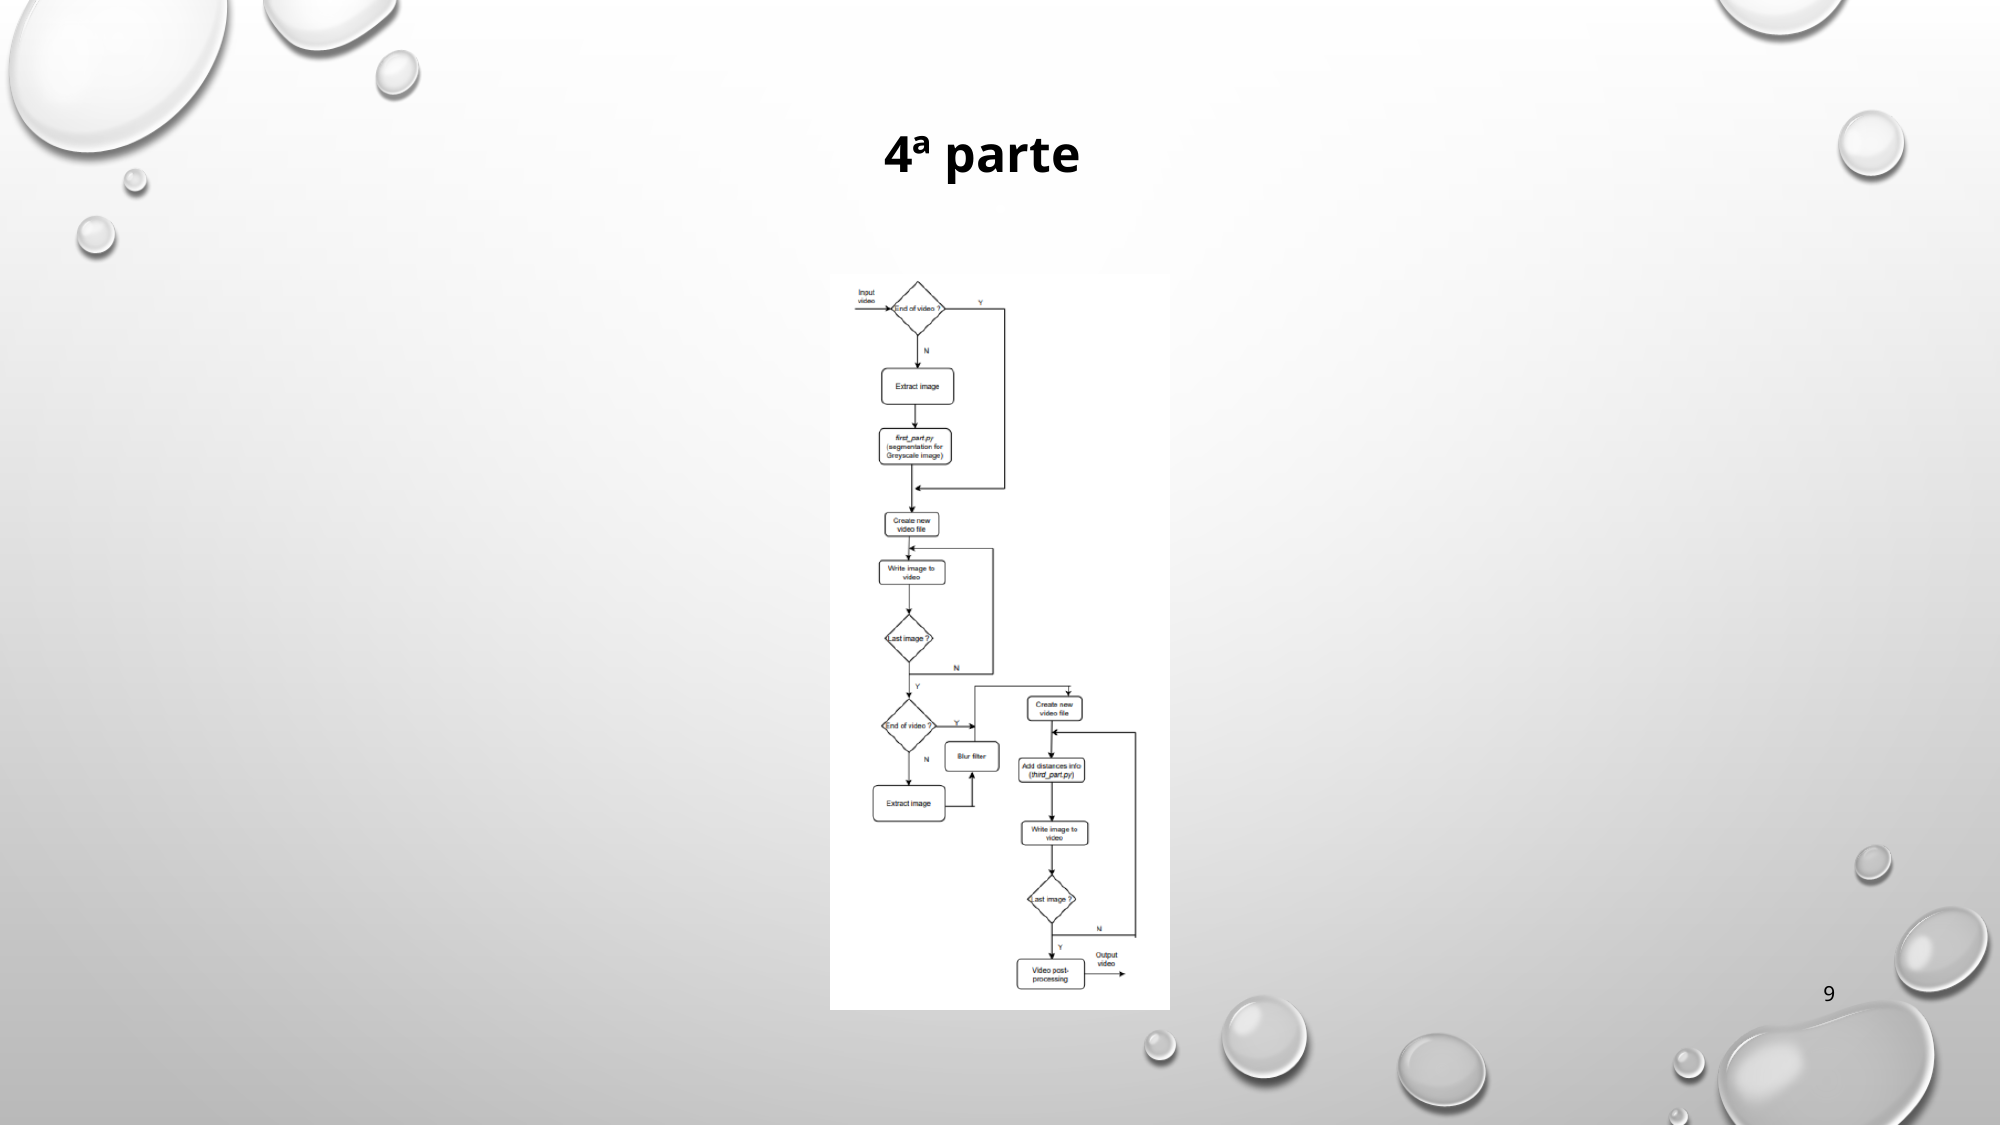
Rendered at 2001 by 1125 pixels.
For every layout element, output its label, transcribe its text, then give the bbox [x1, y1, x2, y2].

picture [0, 0, 2000, 1125]
slide_number 9 [1724, 965, 1851, 1025]
text_box 4ª parte [255, 115, 1710, 191]
